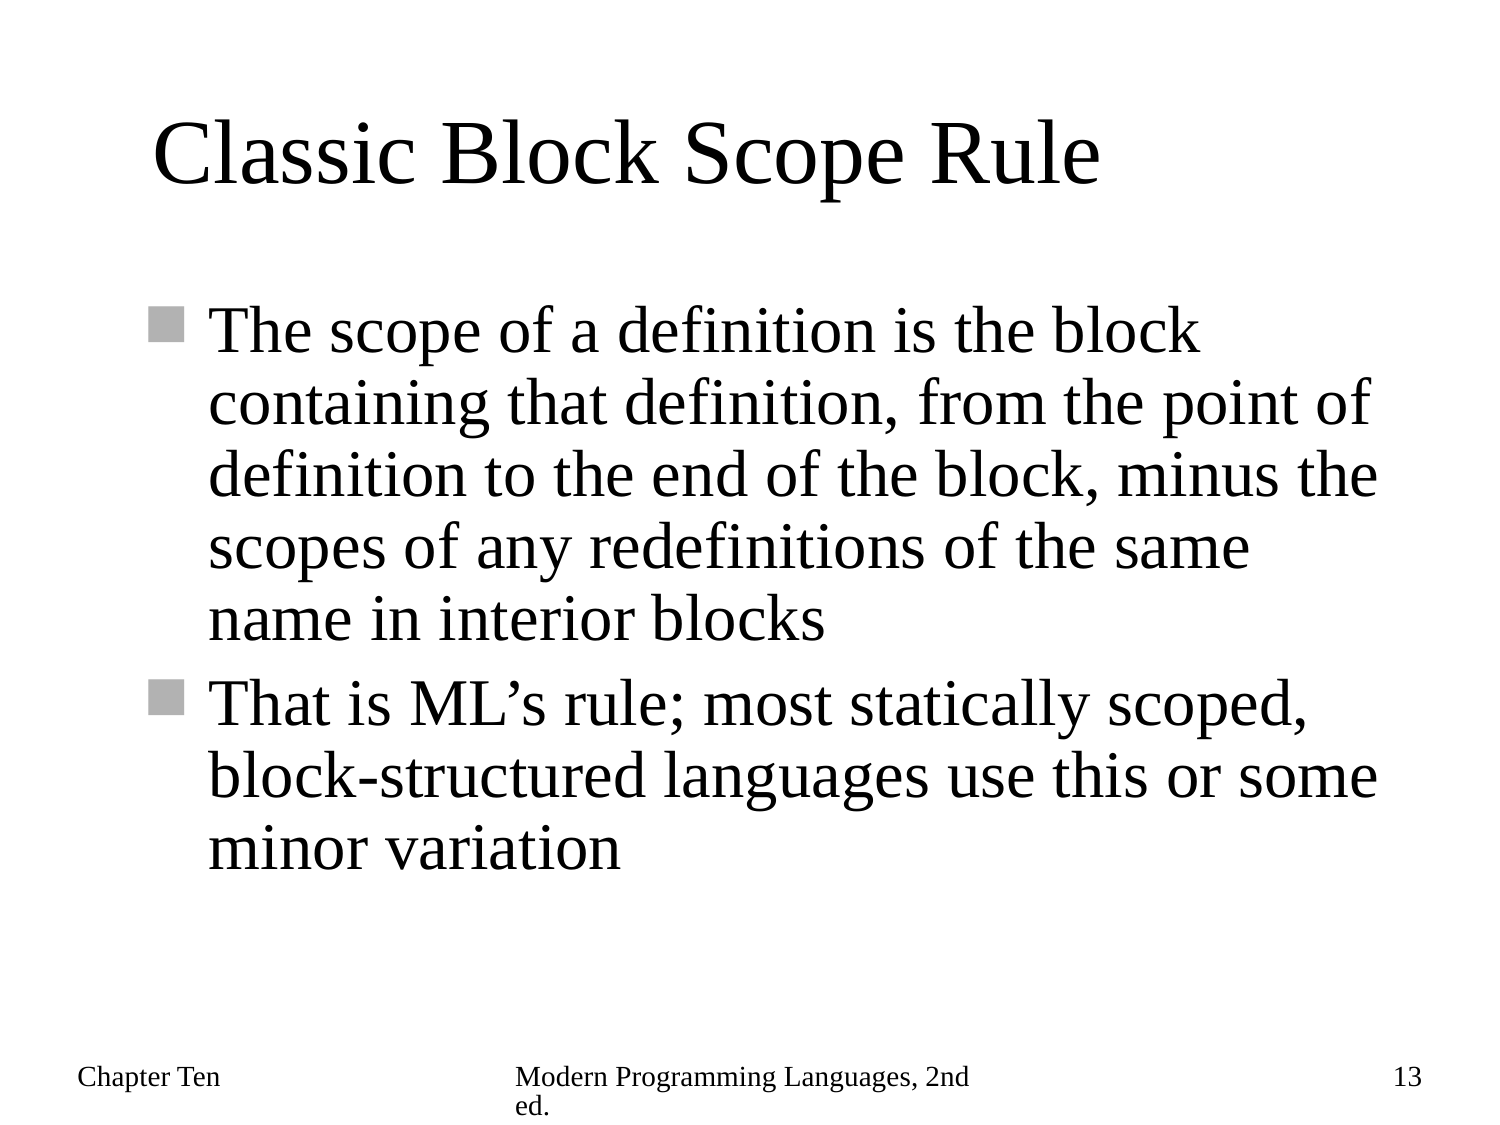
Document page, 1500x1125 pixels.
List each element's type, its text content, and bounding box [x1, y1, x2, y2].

list The scope of a definition is the block containing that definition, from the point of definition to the end of the block, minus the scopes of any redefinitions of the same name in interior blocks That is ML’s rule; most statically scoped, block-structured languages use this or some minor variation [137, 287, 1413, 913]
footer Modern Programming Languages, 2nd ed. [499, 1036, 1001, 1113]
title Classic Block Scope Rule [137, 56, 1413, 238]
slide_number Chapter Ten [62, 1036, 401, 1113]
slide_number 13 [1124, 1036, 1438, 1113]
